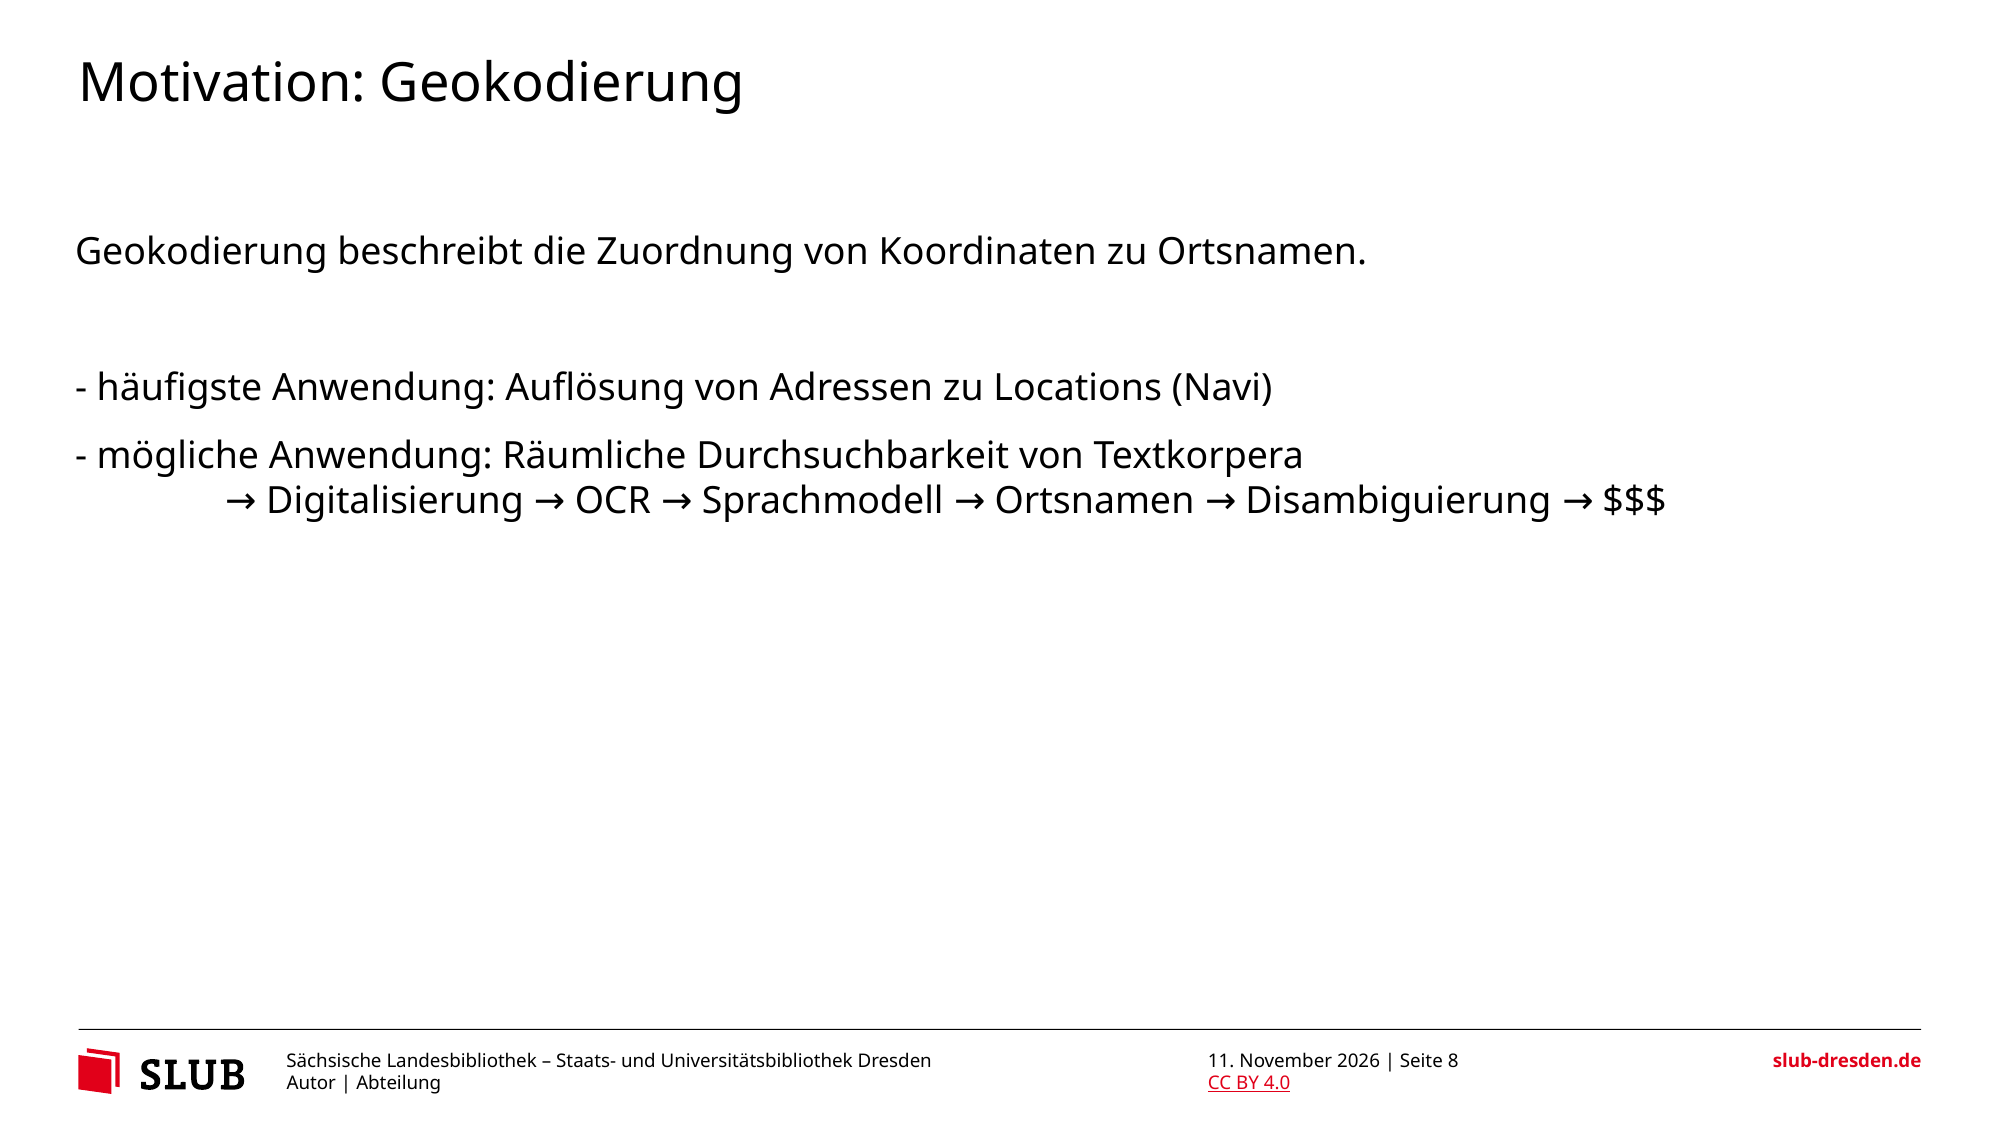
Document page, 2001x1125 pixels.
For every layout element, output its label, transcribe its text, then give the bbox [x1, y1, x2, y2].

title Motivation: Geokodierung [78, 47, 1921, 119]
footer Autor | Abteilung [286, 1070, 1141, 1094]
slide_number 11. Mai 2023 | Seite <number> [1207, 1048, 1633, 1066]
list Geokodierung beschreibt die Zuordnung von Koordinaten zu Ortsnamen. - häufigste Anwendung: Auflösung von Adressen zu Locations (Navi) - mögliche Anwendung: Räumliche Durchsuchbarkeit von Textkorpera → Digitalisierung → OCR → Sprachmodell → Ortsnamen → Disambiguierung → $$$ [75, 227, 1918, 960]
